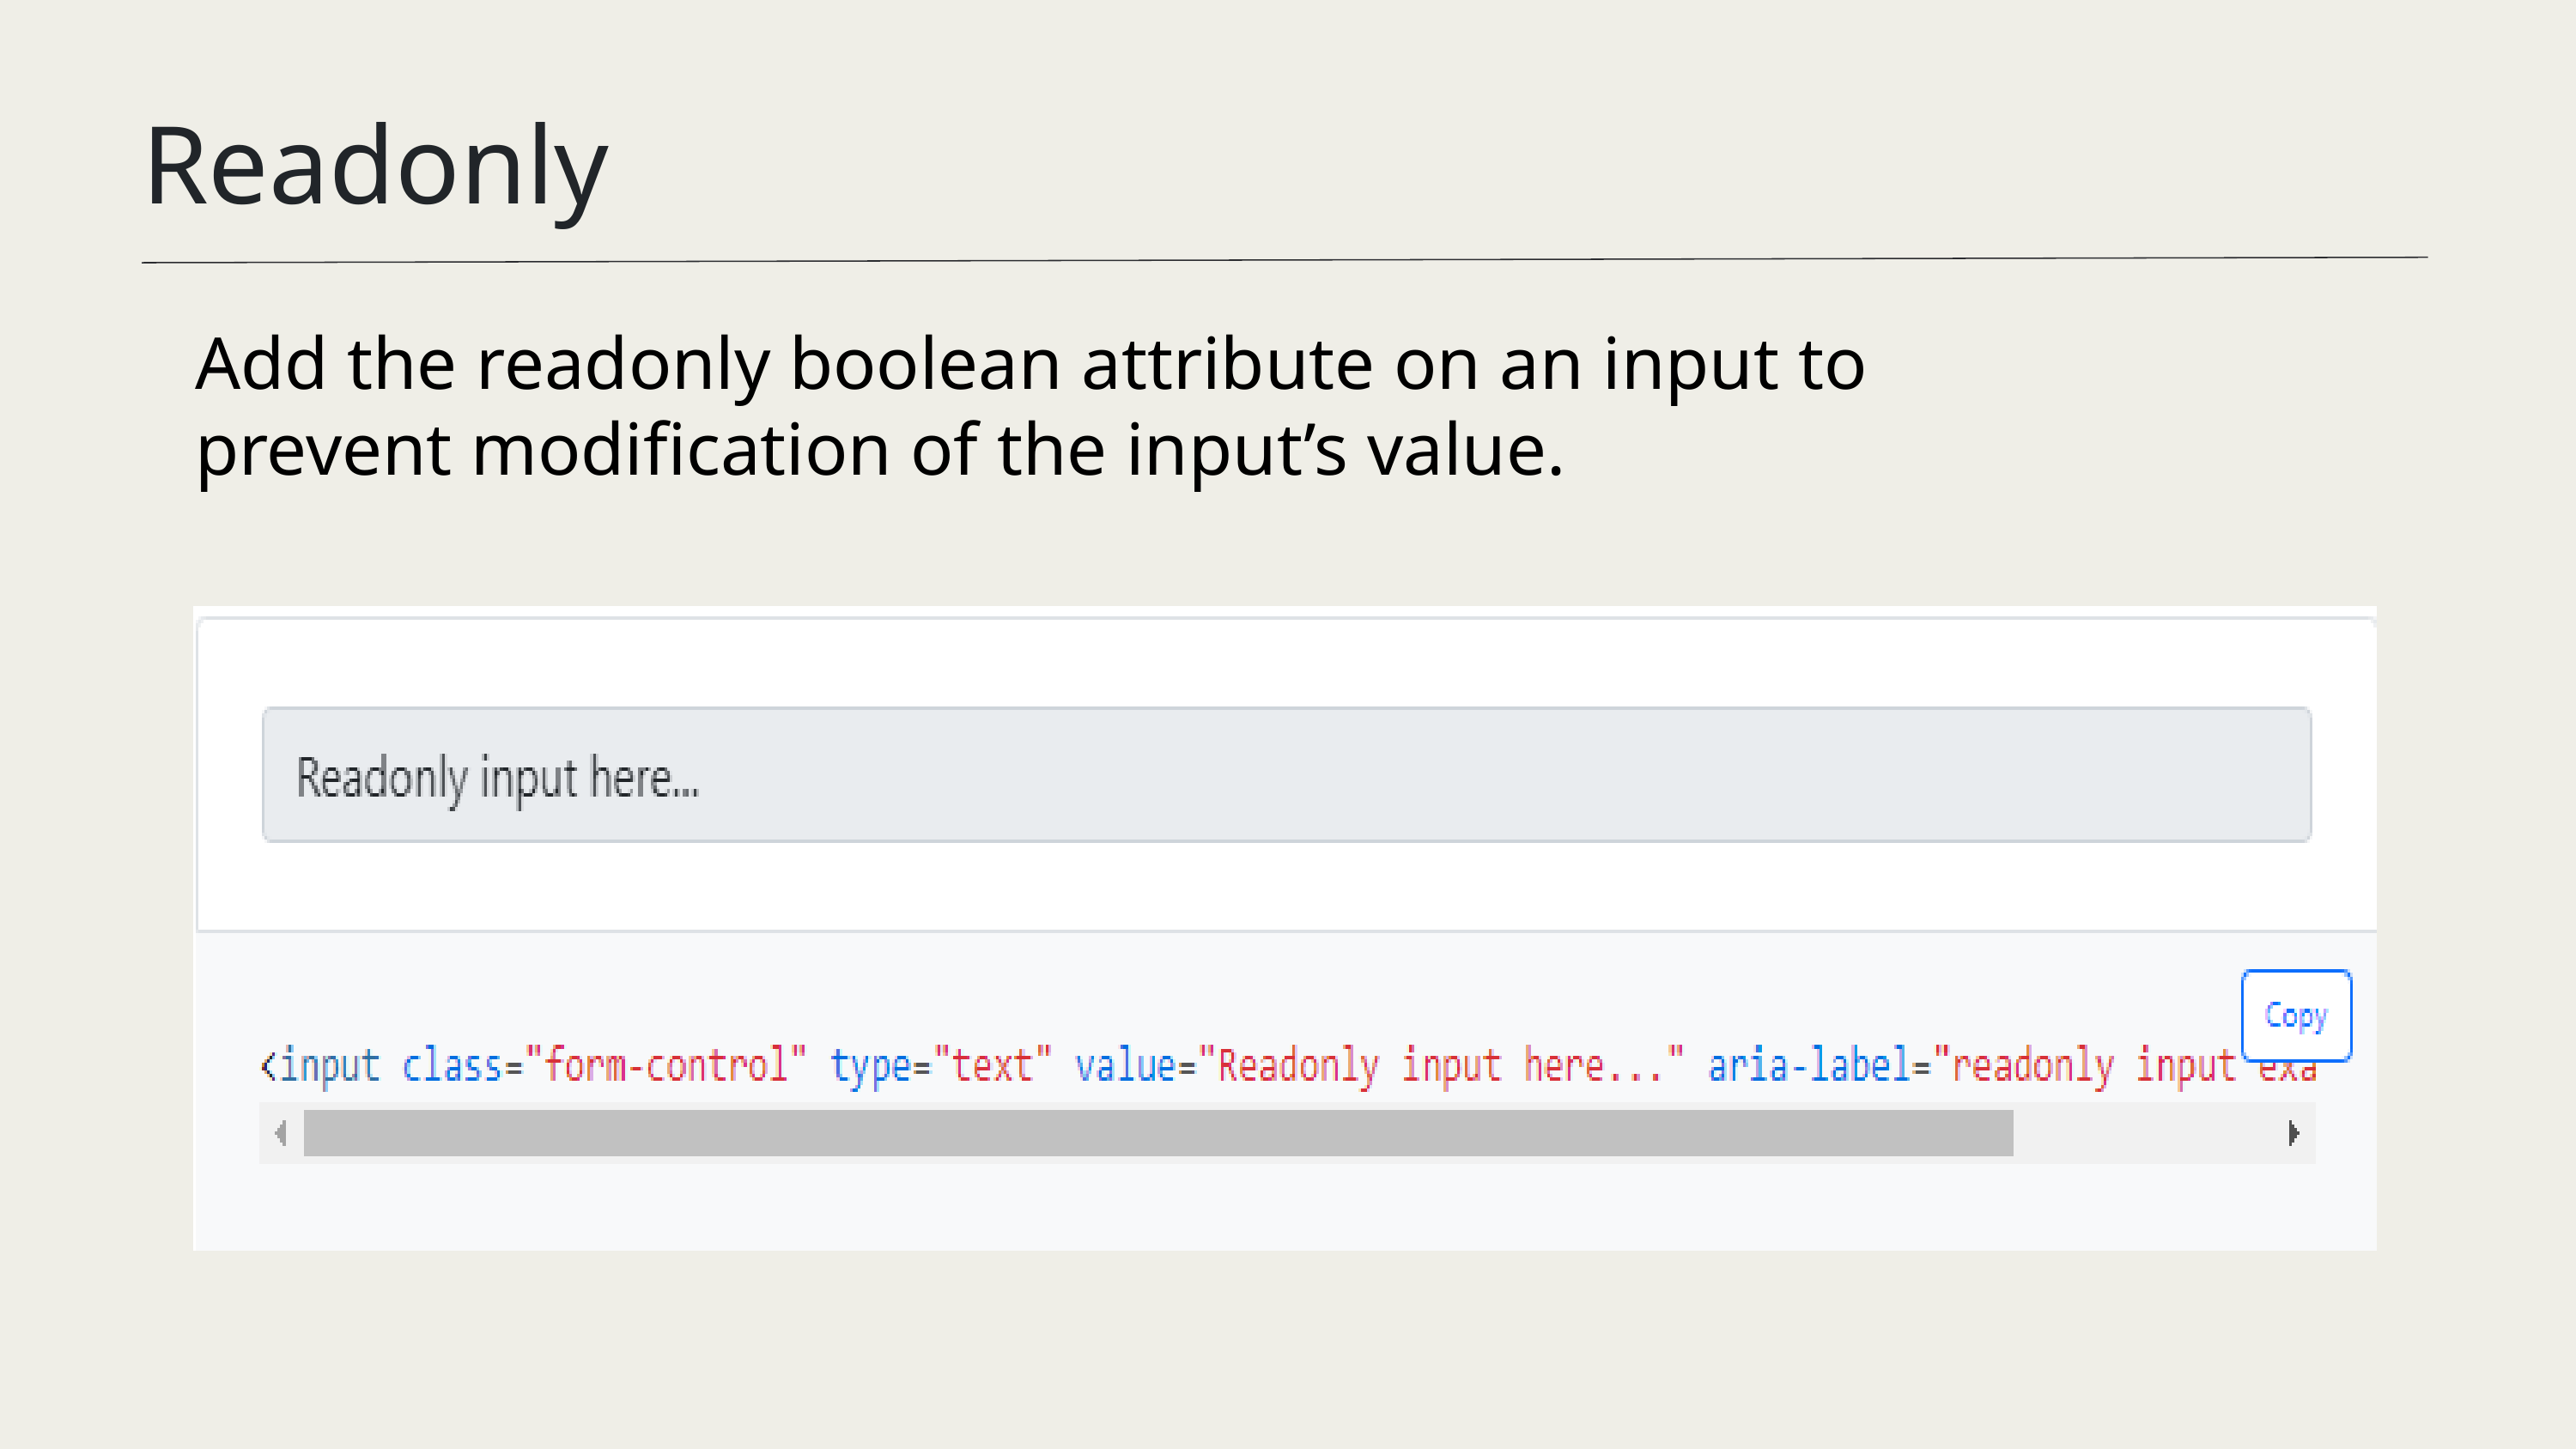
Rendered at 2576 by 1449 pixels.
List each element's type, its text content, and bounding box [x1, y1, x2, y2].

text_box Readonly [142, 132, 2428, 226]
picture [193, 605, 2377, 1251]
text_box Add the readonly boolean attribute on an input to prevent modification of the input’s value. [182, 311, 1971, 582]
